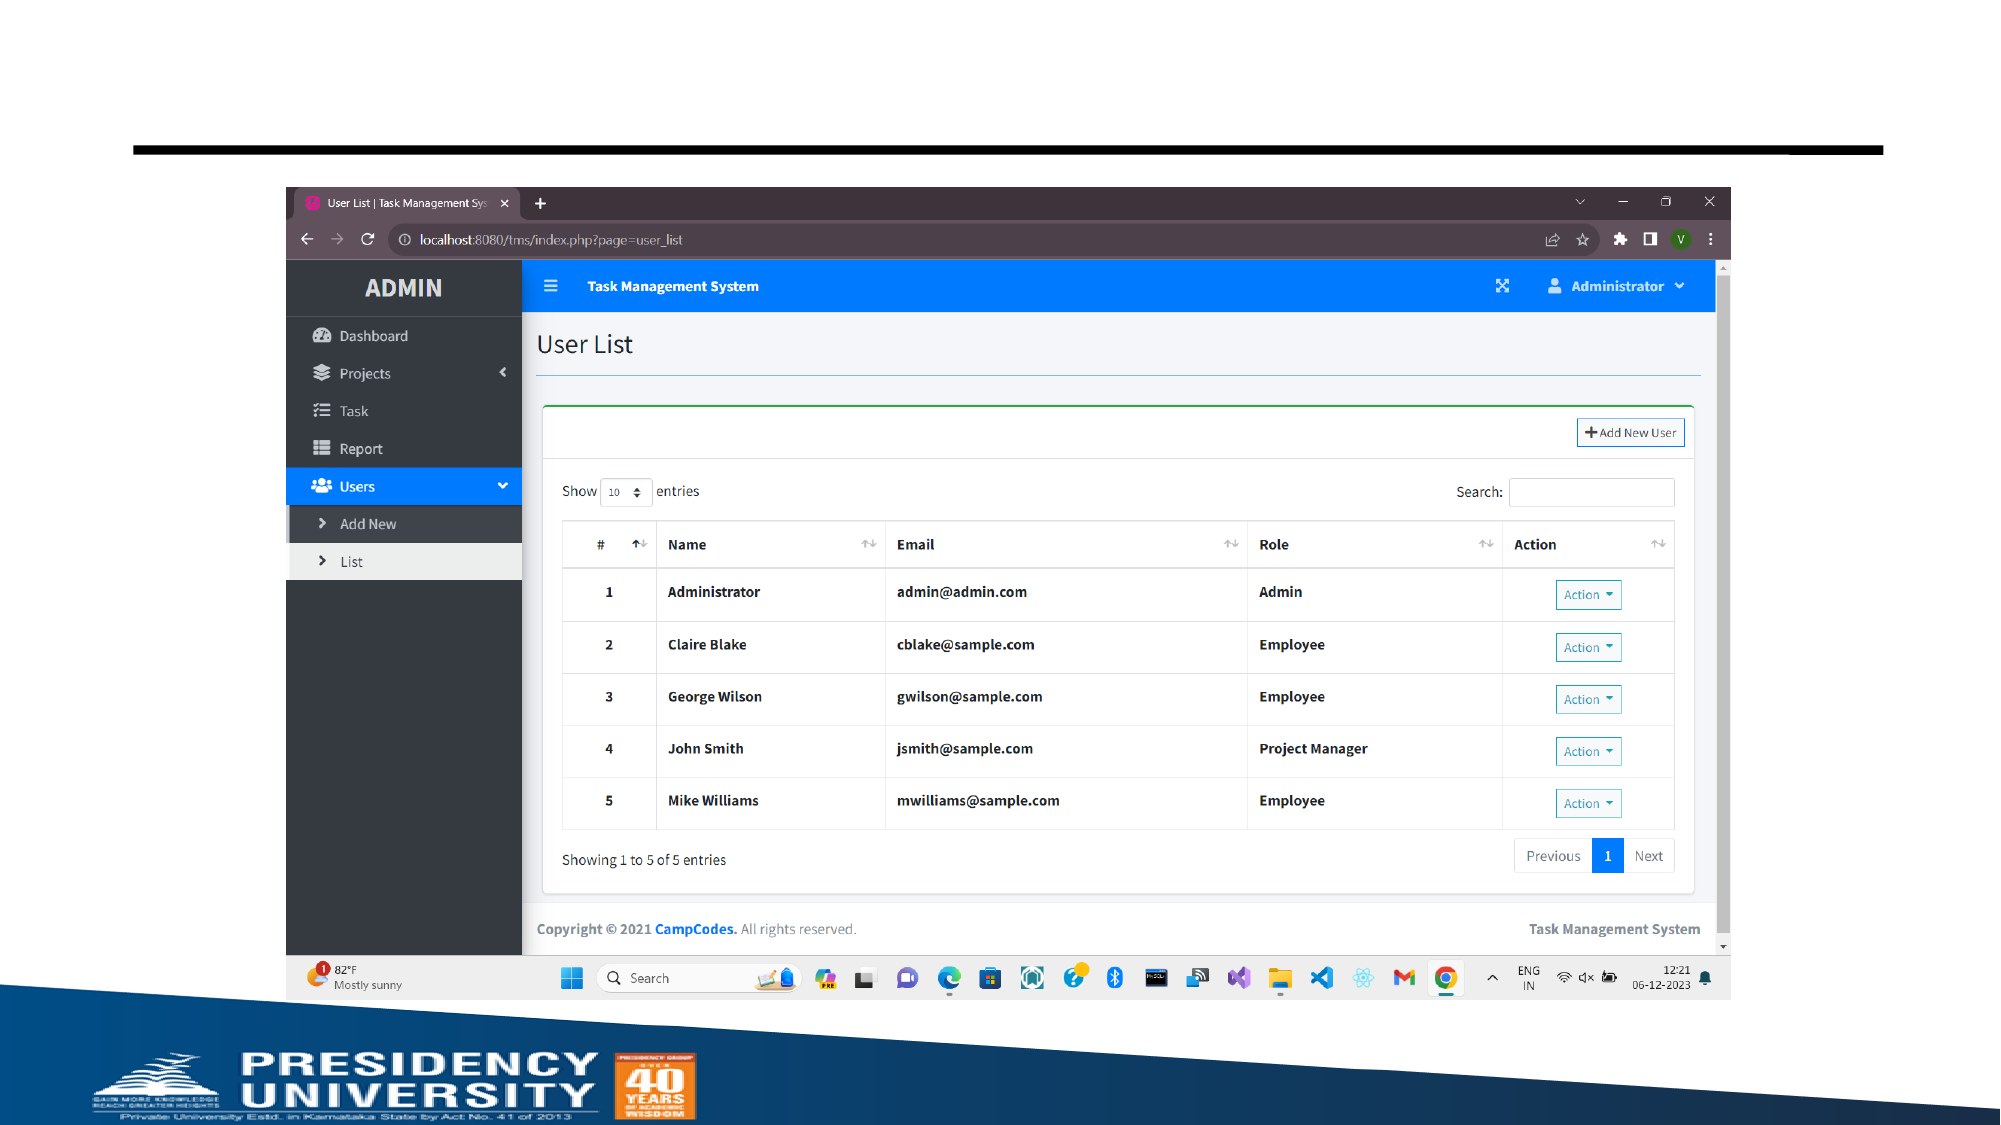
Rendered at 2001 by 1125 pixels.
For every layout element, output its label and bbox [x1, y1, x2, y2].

picture [0, 982, 2000, 1125]
list [285, 187, 1731, 1001]
